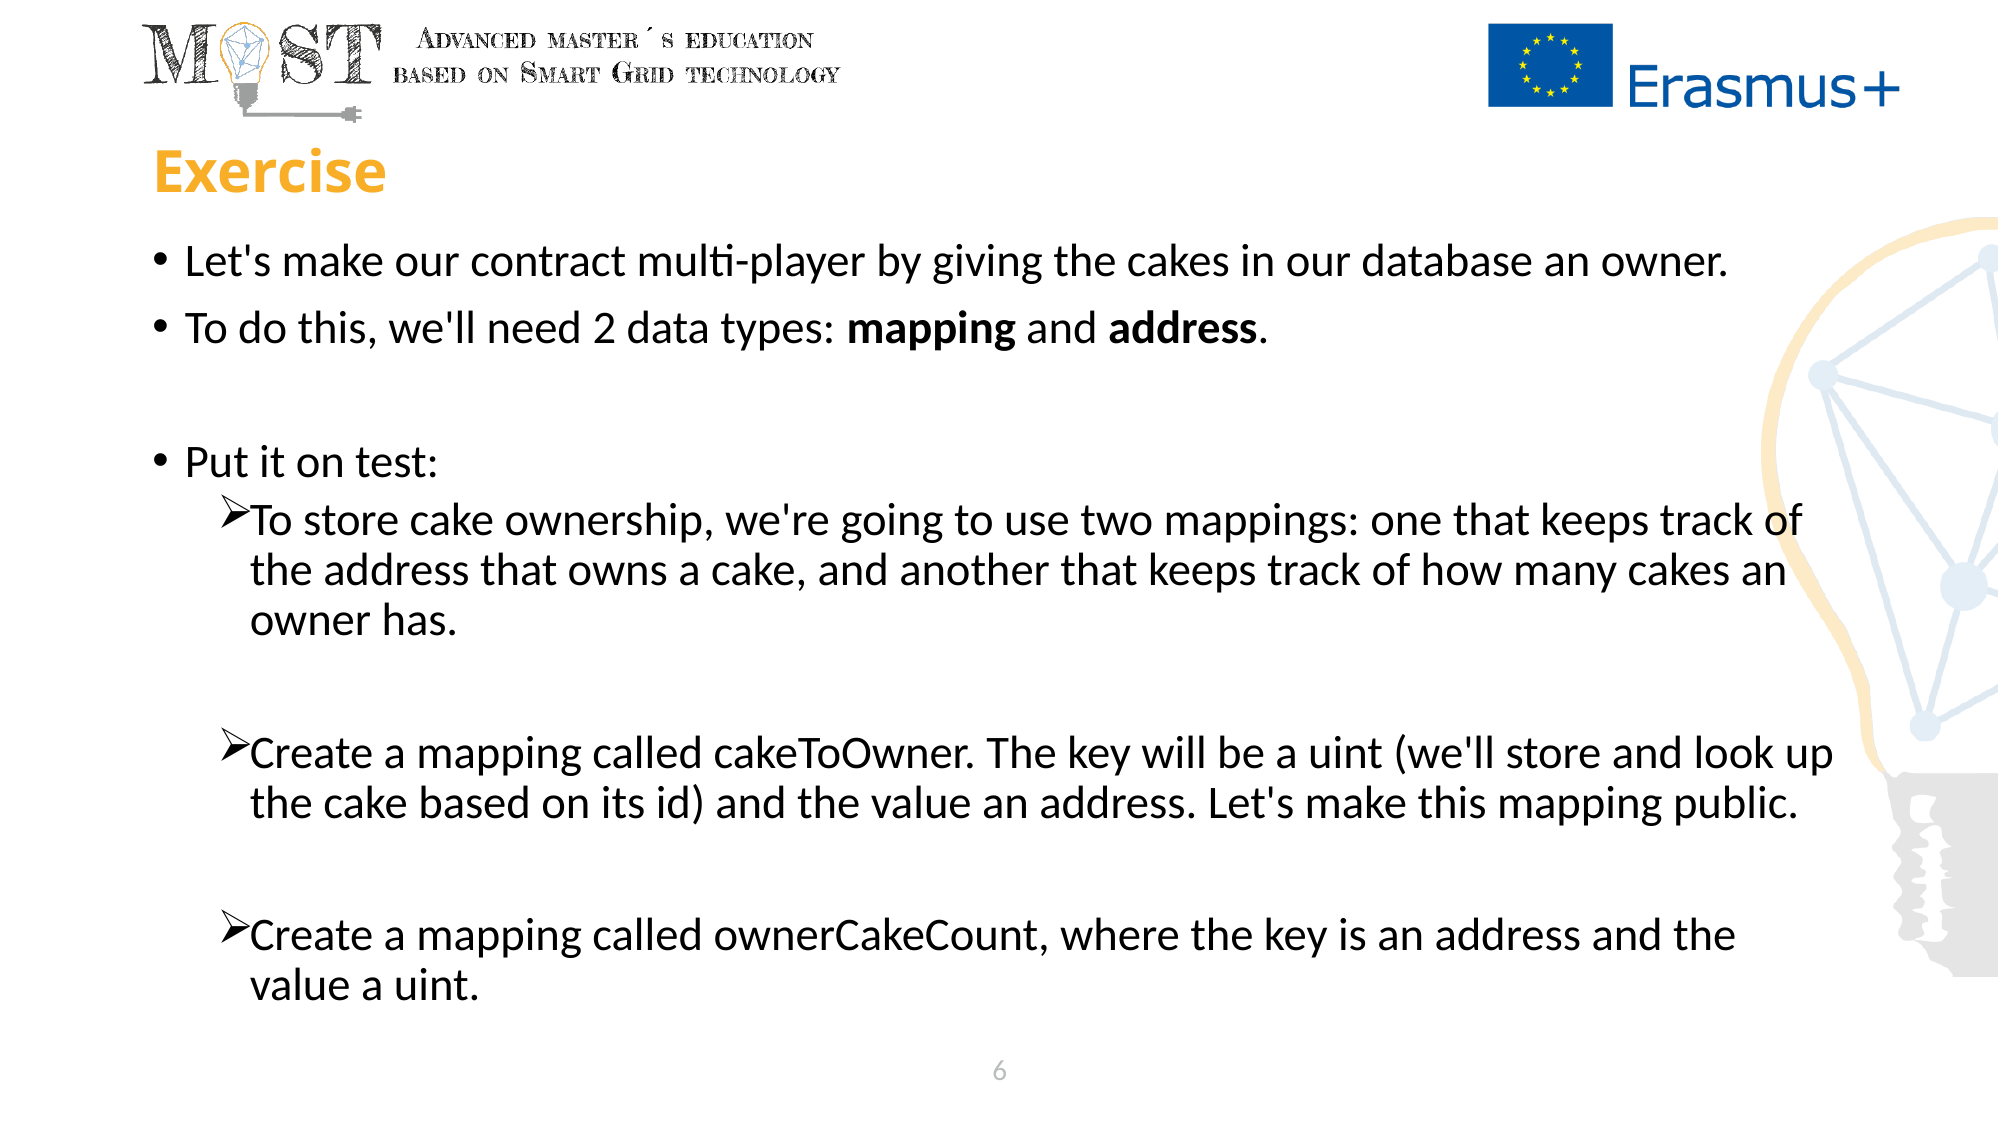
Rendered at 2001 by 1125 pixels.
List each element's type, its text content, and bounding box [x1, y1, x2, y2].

picture [1464, 0, 1923, 131]
list Let's make our contract multi-player by giving the cakes in our database an owner. To do this, we'll need 2 data types: mapping and address. Put it on test: To store cake ownership, we're going to use two mappings: one that keeps track of the address that owns a cake, and another that keeps track of how many cakes an owner has. Create a mapping called cakeToOwner. The key will be a uint (we'll store and look up the cake based on its id) and the value an address. Let's make this mapping public. Create a mapping called ownerCakeCount, where the key is an address and the value a uint. [137, 228, 1863, 1056]
title Exercise [137, 87, 1863, 228]
slide_number 6 [935, 1039, 1065, 1099]
picture [135, 22, 841, 130]
